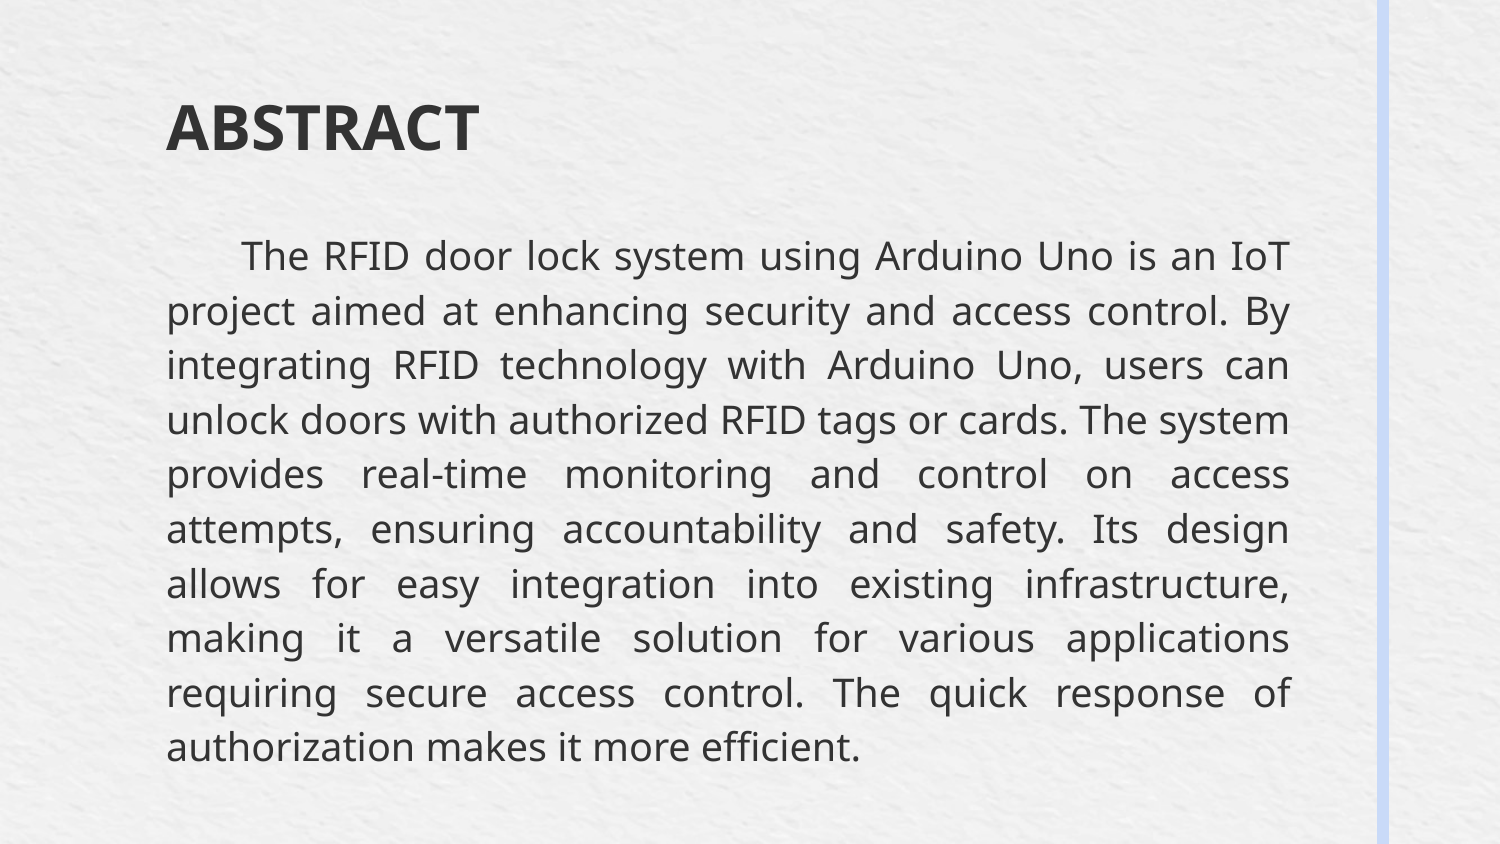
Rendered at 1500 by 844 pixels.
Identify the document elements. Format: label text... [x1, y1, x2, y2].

subtitle The RFID door lock system using Arduino Uno is an IoT project aimed at enhancing security and access control. By integrating RFID technology with Arduino Uno, users can unlock doors with authorized RFID tags or cards. The system provides real-time monitoring and control on access attempts, ensuring accountability and safety. Its design allows for easy integration into existing infrastructure, making it a versatile solution for various applications requiring secure access control. The quick response of authorization makes it more efficient. [151, 209, 1307, 743]
title ABSTRACT [151, 72, 1382, 167]
